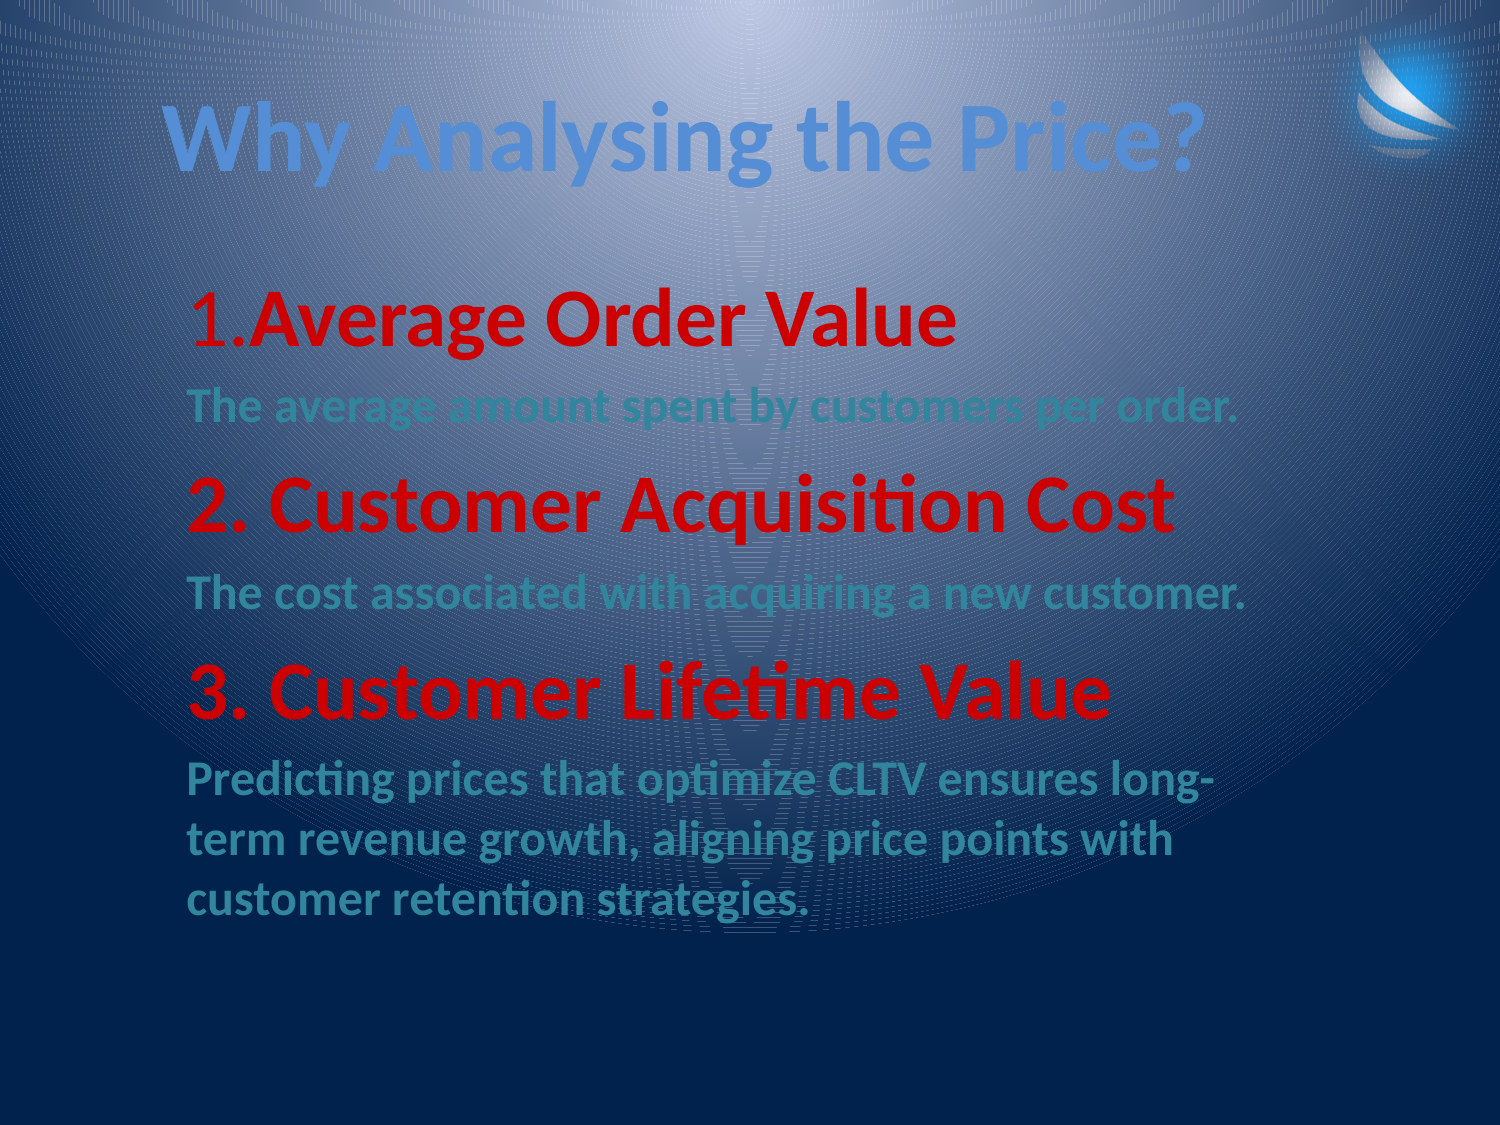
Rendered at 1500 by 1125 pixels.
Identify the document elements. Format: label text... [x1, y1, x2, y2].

picture [1316, 1, 1500, 187]
title Why Analysing the Price? [112, 19, 1282, 244]
subtitle 1.Average Order Value The average amount spent by customers per order. 2. Customer Acquisition Cost The cost associated with acquiring a new customer. 3. Customer Lifetime Value Predicting prices that optimize CLTV ensures long-term revenue growth, aligning price points with customer retention strategies. [171, 255, 1317, 1024]
